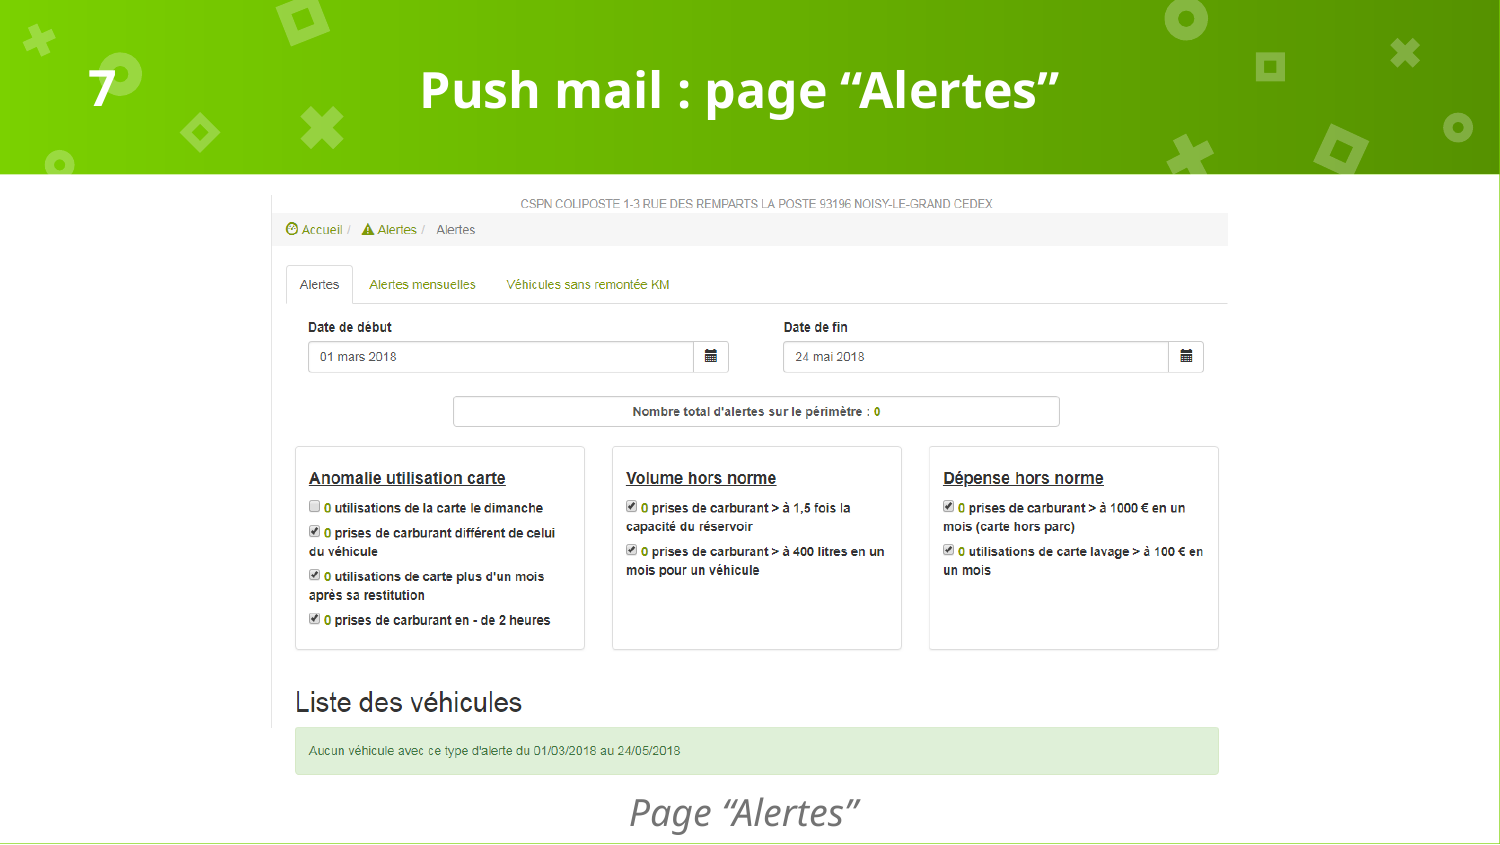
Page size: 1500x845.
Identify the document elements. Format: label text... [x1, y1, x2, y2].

picture [271, 194, 1229, 792]
text_box Page “Alertes” [614, 800, 888, 826]
text_box 7 [16, 2, 189, 171]
text_box Push mail : page “Alertes” [16, 2, 1464, 174]
